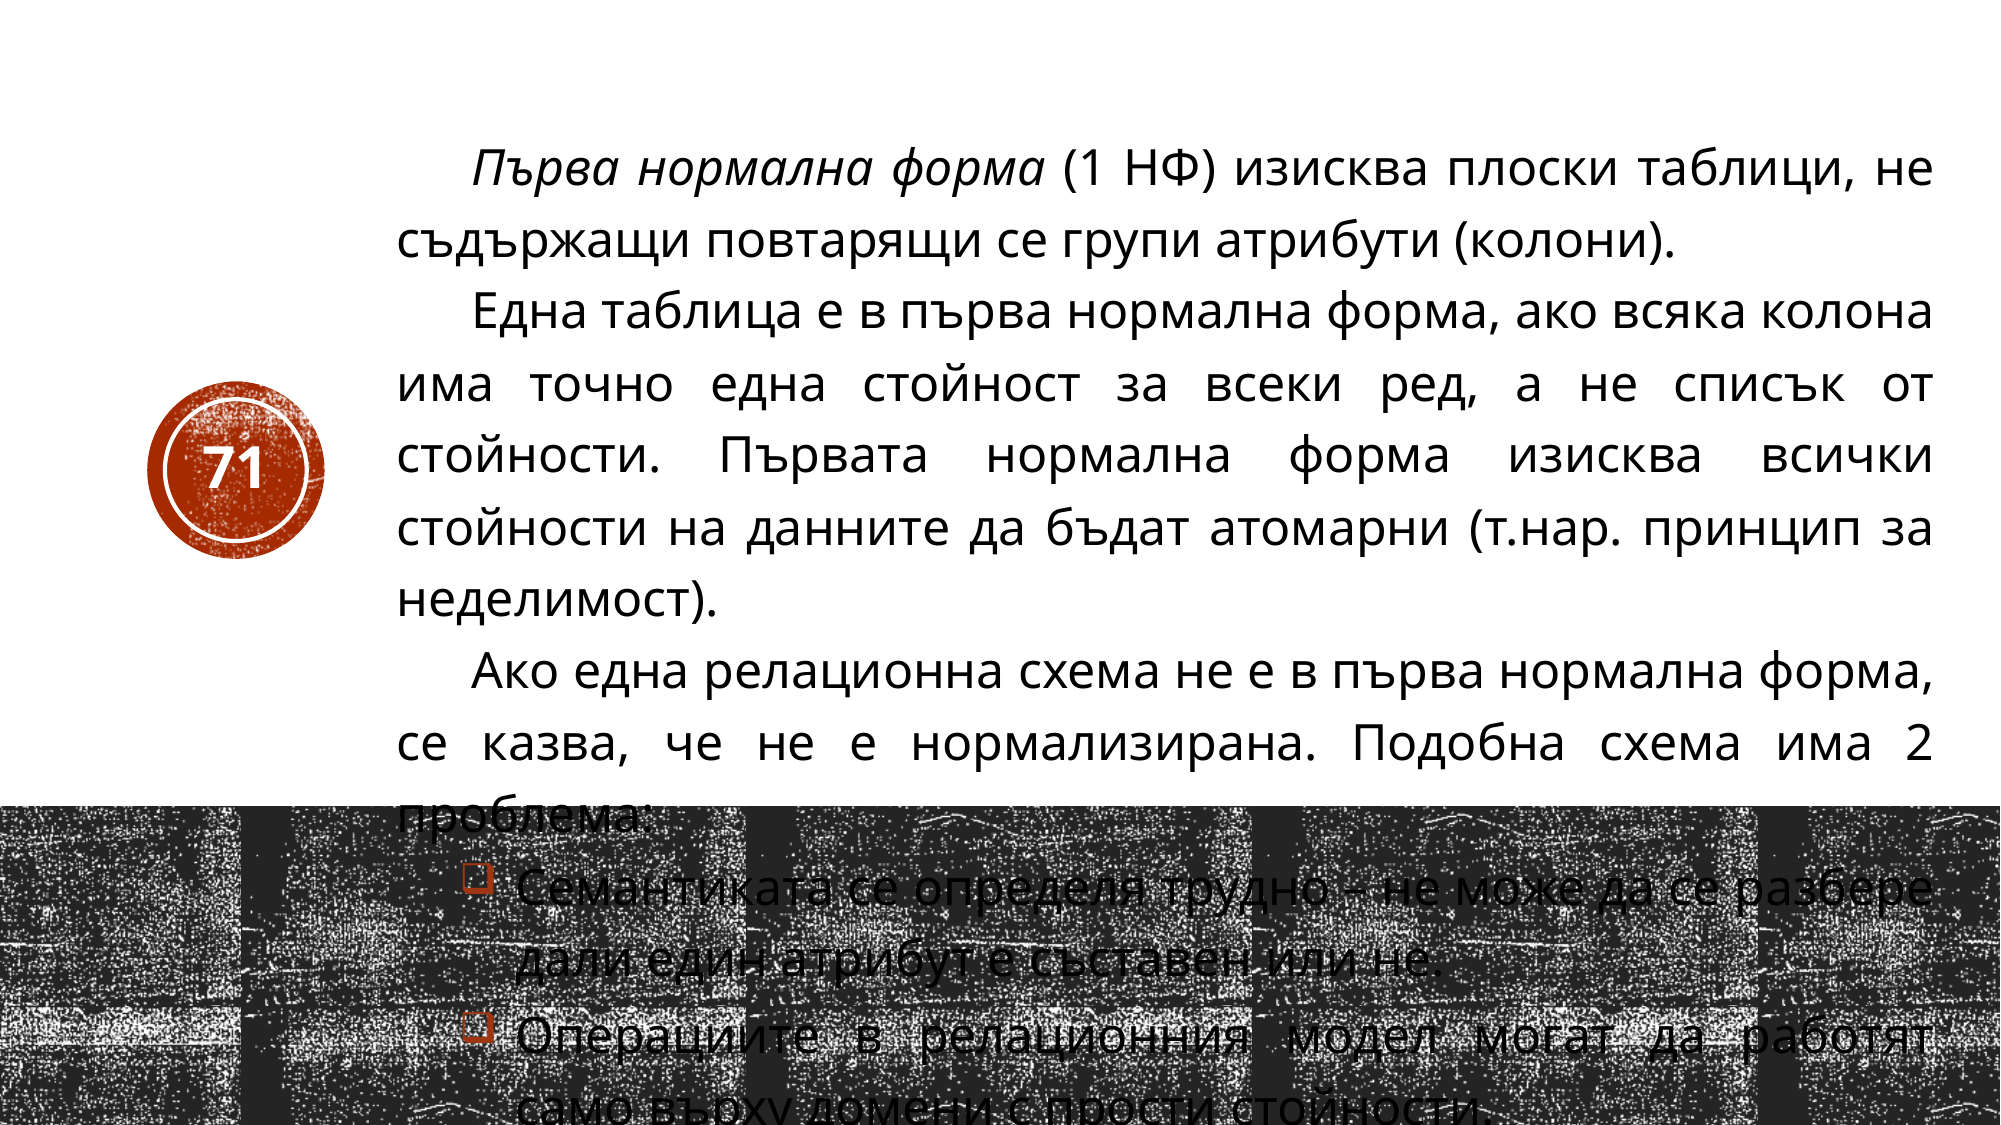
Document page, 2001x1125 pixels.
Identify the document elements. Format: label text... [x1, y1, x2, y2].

text_box Първа нормална форма (1 НФ) изисква плоски таблици, не съдържащи повтарящи се групи атрибути (колони). Една таблица е в първа нормална форма, ако всяка колона има точно една стойност за всеки ред, а не списък от стойности. Първата нормална форма изисква всички стойности на данните да бъдат атомарни (т.нар. принцип за неделимост). Ако една релационна схема не е в първа нормална форма, се казва, че не е нормализирана. Подобна схема има 2 проблема: Семантиката се определя трудно – не може да се разбере дали един атрибут е съставен или не. Операциите в релационния модел могат да работят само върху домени с прости стойности. [382, 115, 1950, 1125]
slide_number 71 [138, 411, 334, 530]
